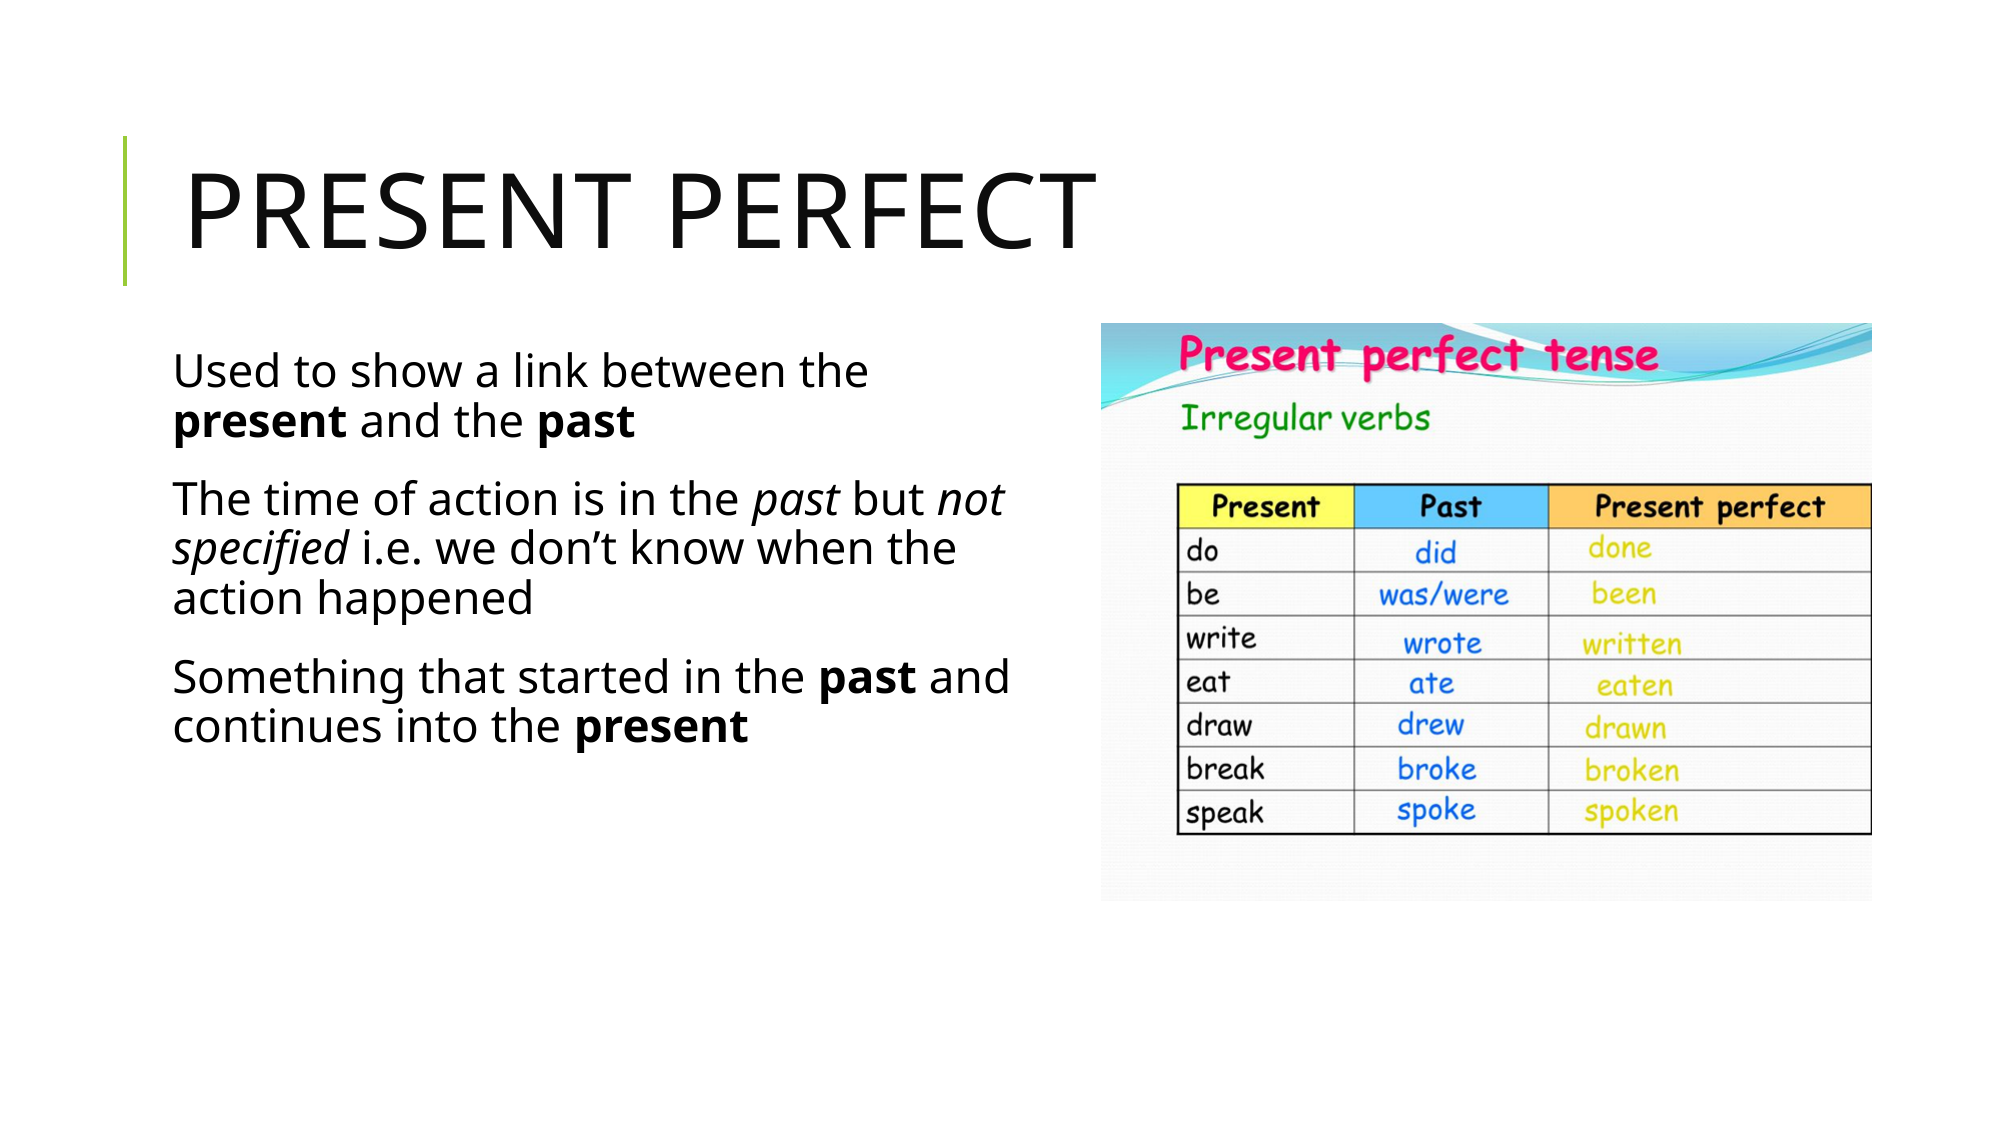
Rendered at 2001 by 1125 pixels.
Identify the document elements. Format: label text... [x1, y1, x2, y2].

picture [1101, 323, 1873, 902]
title Present Perfect [168, 96, 1763, 342]
list Used to show a link between the present and the past The time of action is in the past but not specified i.e. we don’t know when the action happened Something that started in the past and continues into the present [149, 340, 1046, 950]
